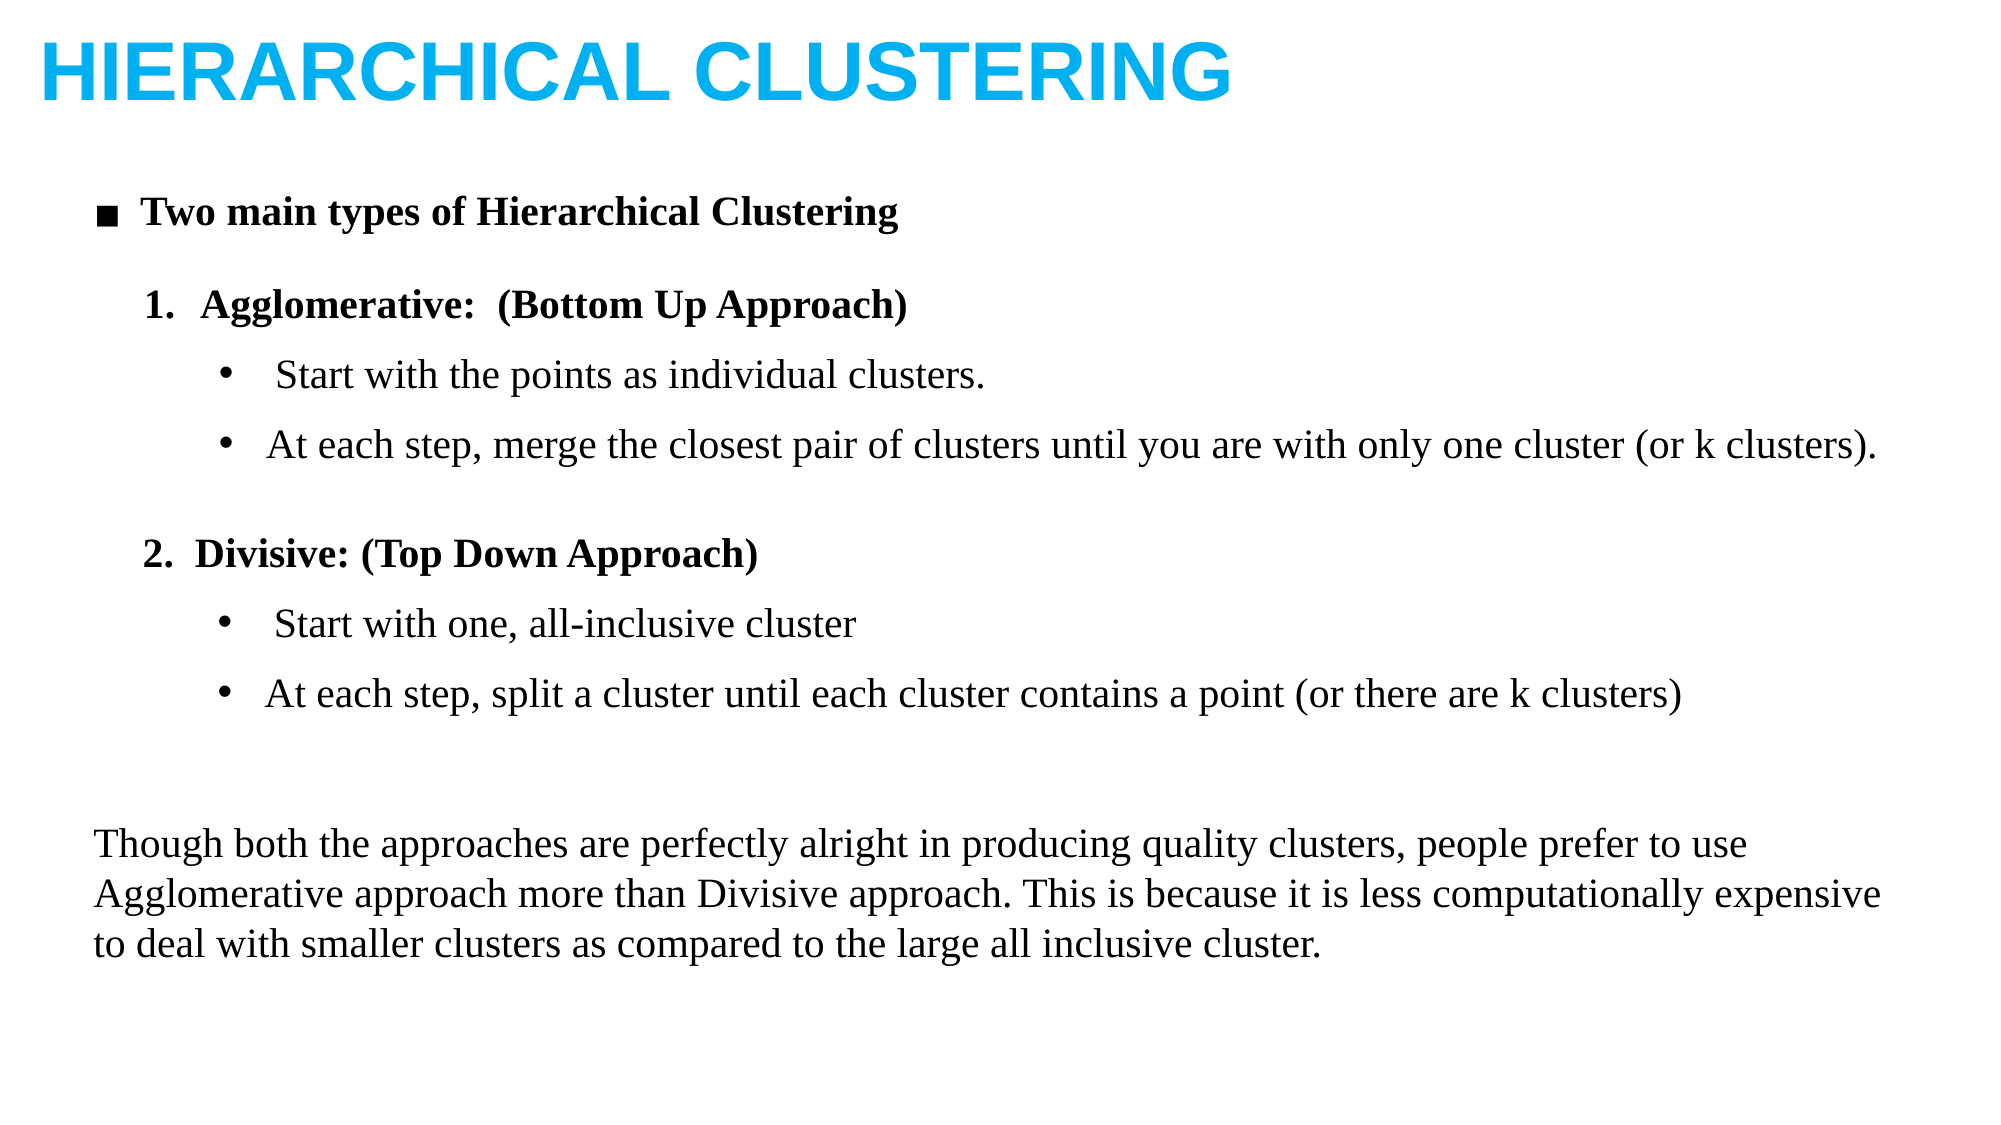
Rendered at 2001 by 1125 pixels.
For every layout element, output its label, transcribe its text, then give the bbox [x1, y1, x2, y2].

text_box Two main types of Hierarchical Clustering [78, 176, 1401, 242]
text_box HIERARCHICAL CLUSTERING [24, 9, 1572, 125]
text_box 2. Divisive: (Top Down Approach) Start with one, all-inclusive cluster At each step, split a cluster until each cluster contains a point (or there are k clusters) [127, 518, 1971, 724]
text_box Agglomerative: (Bottom Up Approach) Start with the points as individual clusters. At each step, merge the closest pair of clusters until you are with only one cluster (or k clusters). [128, 269, 1916, 475]
text_box Though both the approaches are perfectly alright in producing quality clusters, people prefer to use Agglomerative approach more than Divisive approach. This is because it is less computationally expensive to deal with smaller clusters as compared to the large all inclusive cluster. [78, 807, 1922, 973]
